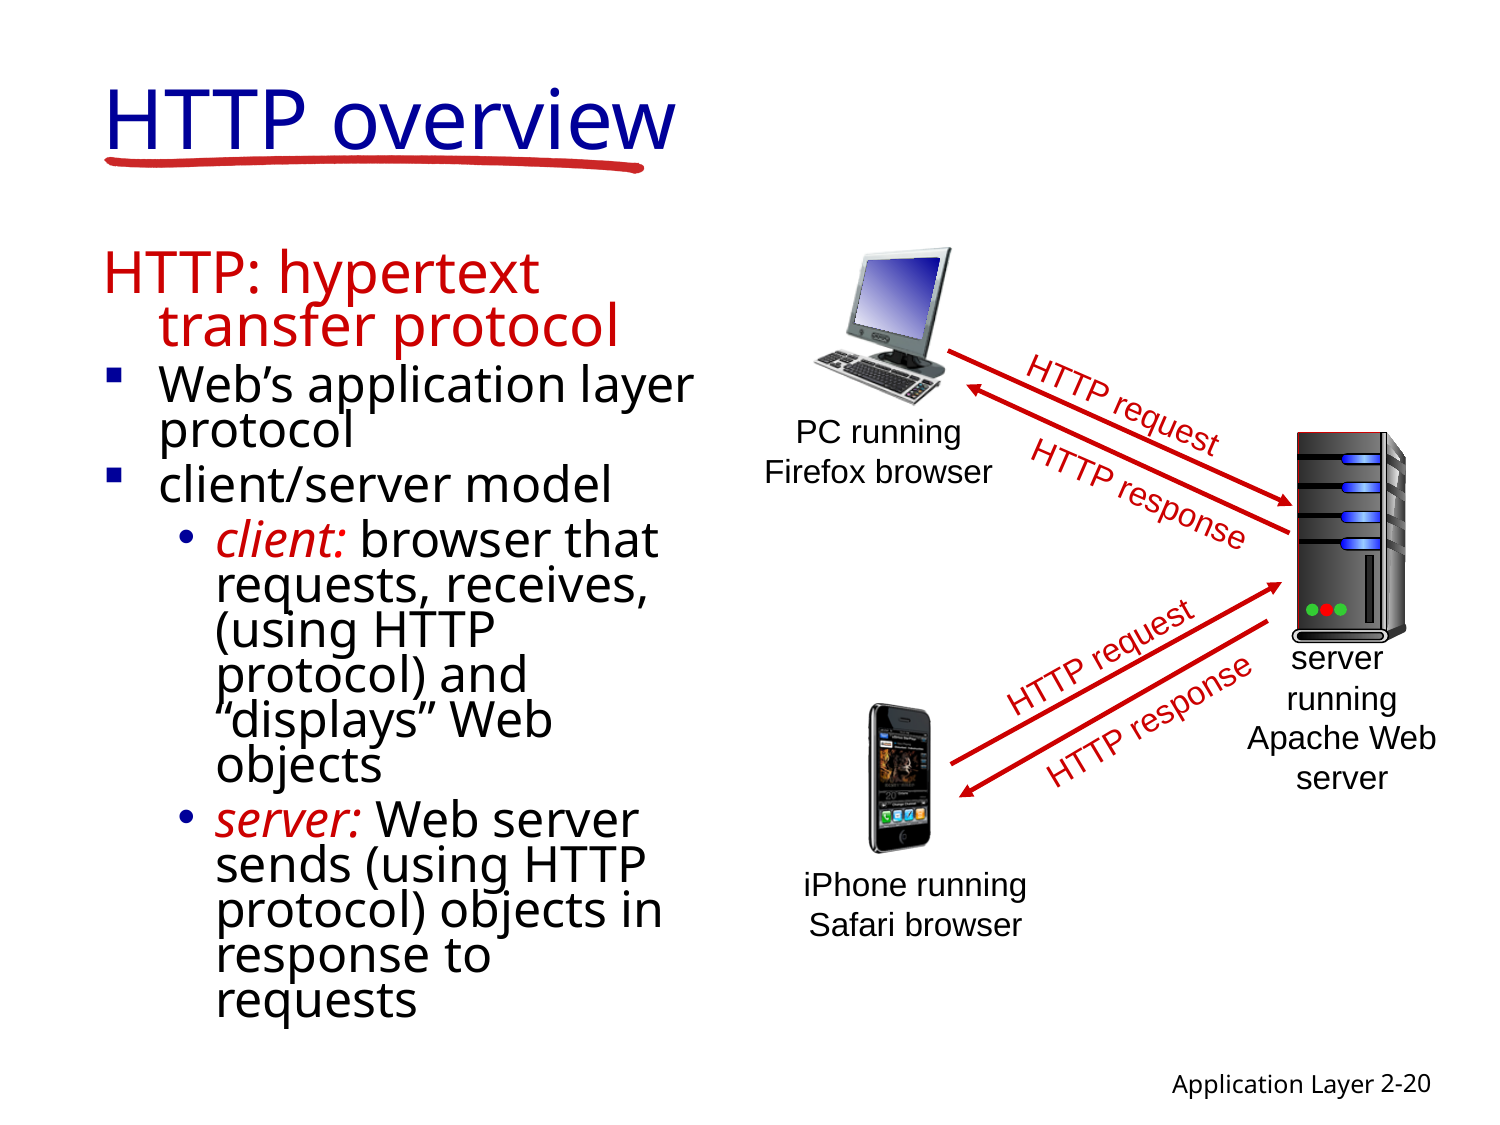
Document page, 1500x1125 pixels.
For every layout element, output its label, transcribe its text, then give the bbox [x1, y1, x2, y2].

list HTTP: hypertext transfer protocol Web’s application layer protocol client/server model client: browser that requests, receives, (using HTTP protocol) and “displays” Web objects server: Web server sends (using HTTP protocol) objects in response to requests [87, 243, 713, 1007]
text_box server running Apache Web server [1232, 629, 1452, 804]
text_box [965, 384, 1290, 534]
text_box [780, 240, 956, 419]
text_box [961, 350, 1293, 386]
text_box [951, 634, 1276, 784]
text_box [943, 595, 1289, 751]
picture [101, 150, 650, 179]
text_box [1292, 431, 1407, 643]
footer Application Layer [914, 1060, 1391, 1109]
text_box PC running Firefox browser [749, 402, 942, 498]
text_box iPhone running Safari browser [788, 855, 1043, 951]
title HTTP overview [87, 50, 1363, 182]
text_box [947, 424, 960, 506]
slide_number 2-20 [1365, 1059, 1477, 1106]
picture [867, 702, 932, 854]
